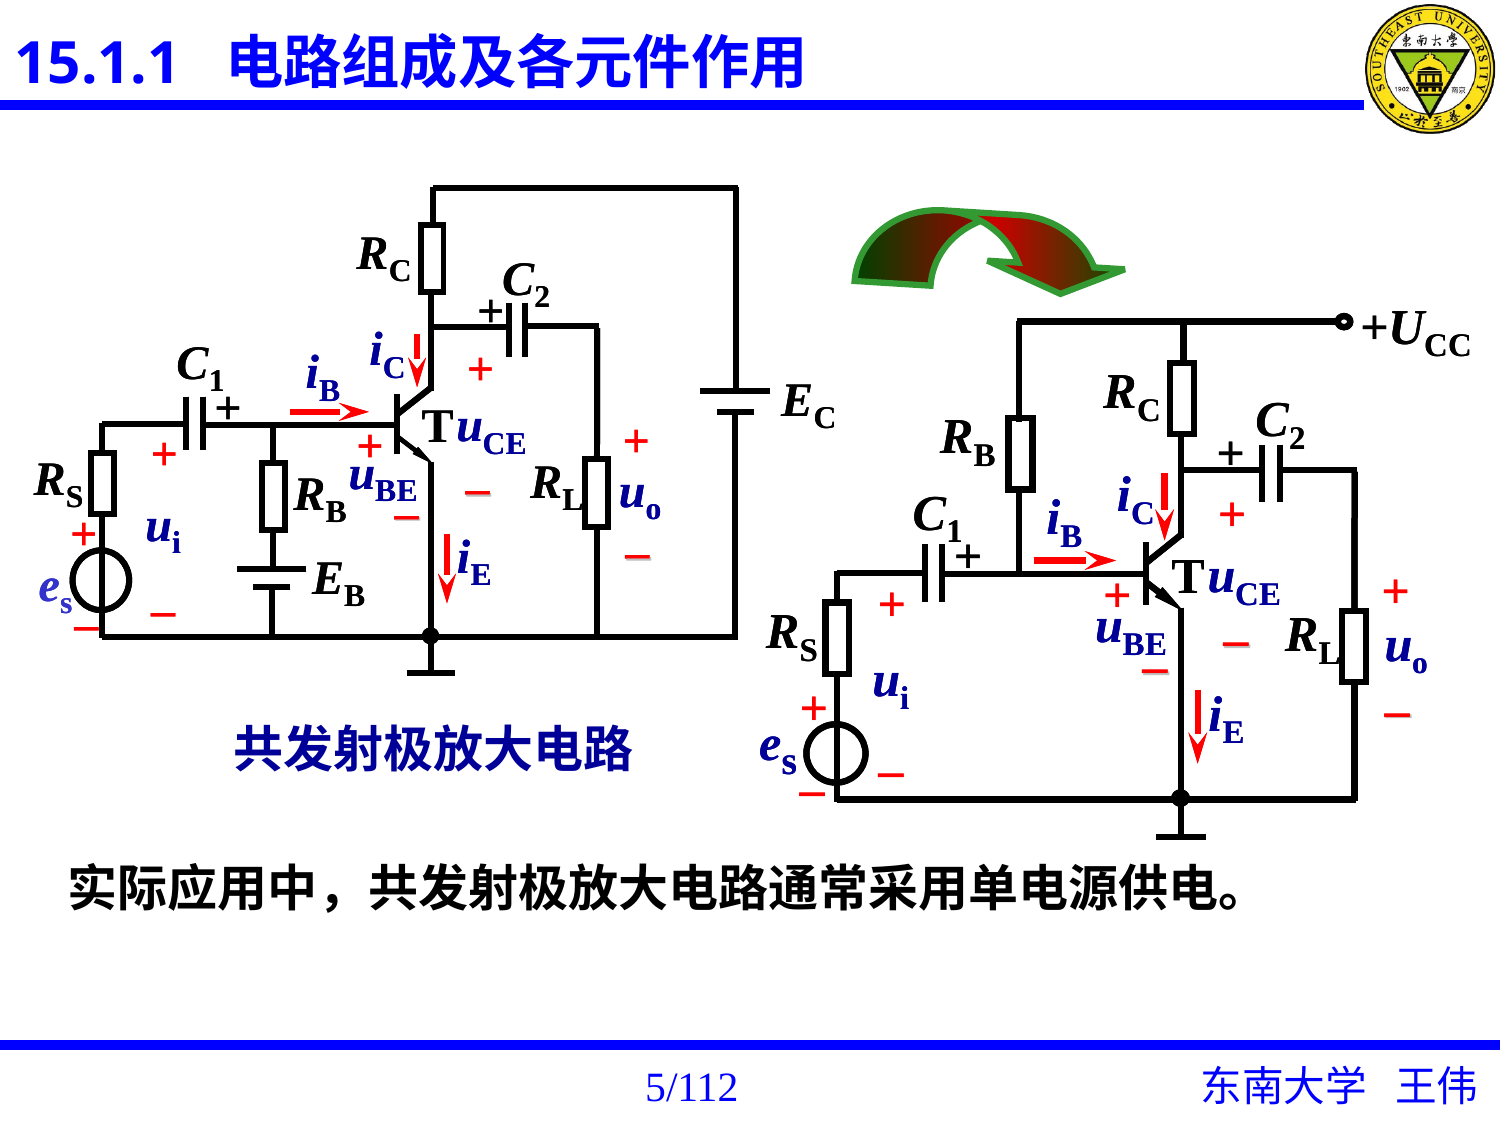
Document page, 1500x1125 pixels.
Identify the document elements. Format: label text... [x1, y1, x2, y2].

text_box 实际应用中，共发射极放大电路通常采用单电源供电。 [53, 855, 1500, 925]
text_box 15.1.1 电路组成及各元件作用 [0, 17, 969, 104]
text_box [855, 210, 1125, 287]
text_box 共发射极放大电路 [169, 709, 698, 785]
picture [12, 184, 1500, 843]
picture [1360, 0, 1500, 138]
